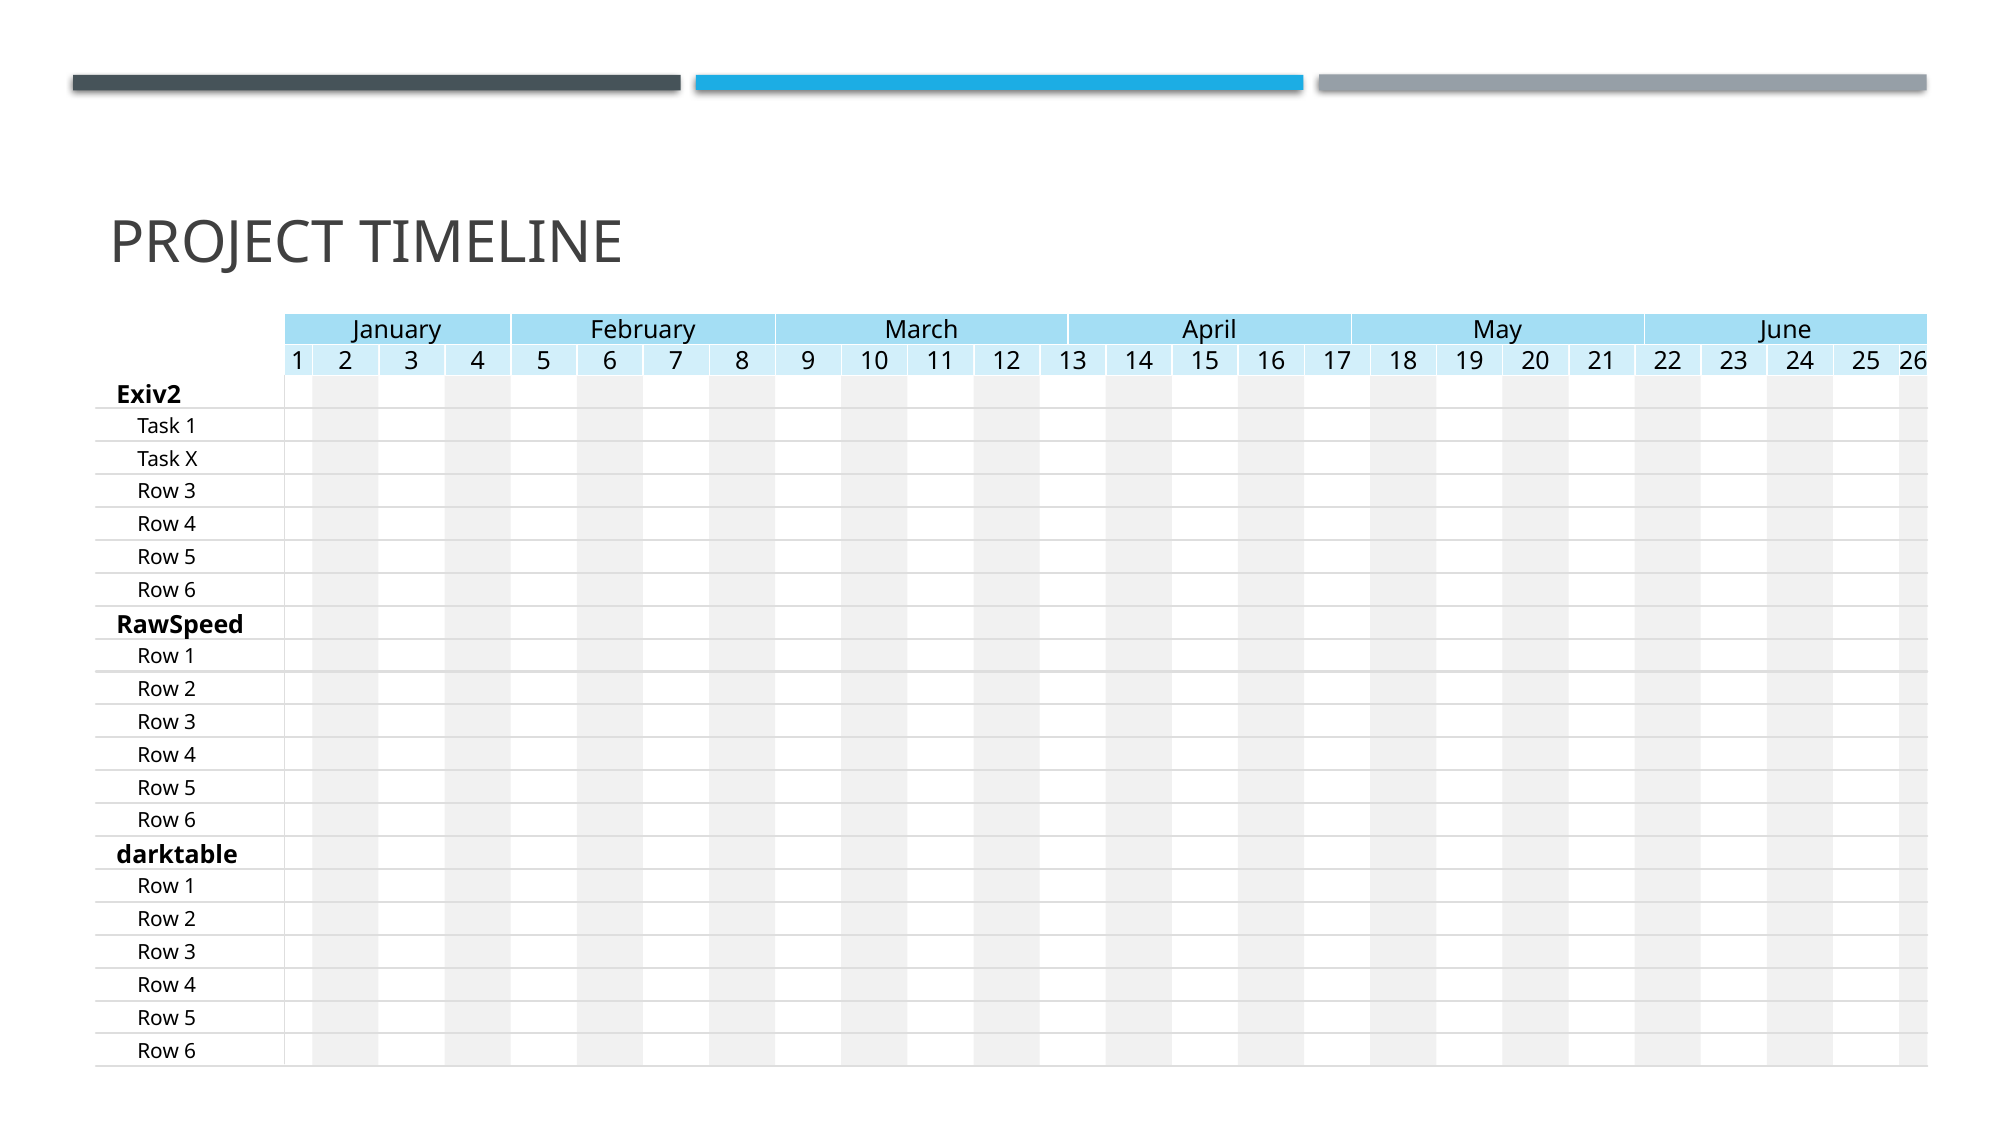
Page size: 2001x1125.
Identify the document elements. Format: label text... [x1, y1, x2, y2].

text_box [95, 312, 1928, 1067]
title Project timeline [94, 119, 1904, 282]
